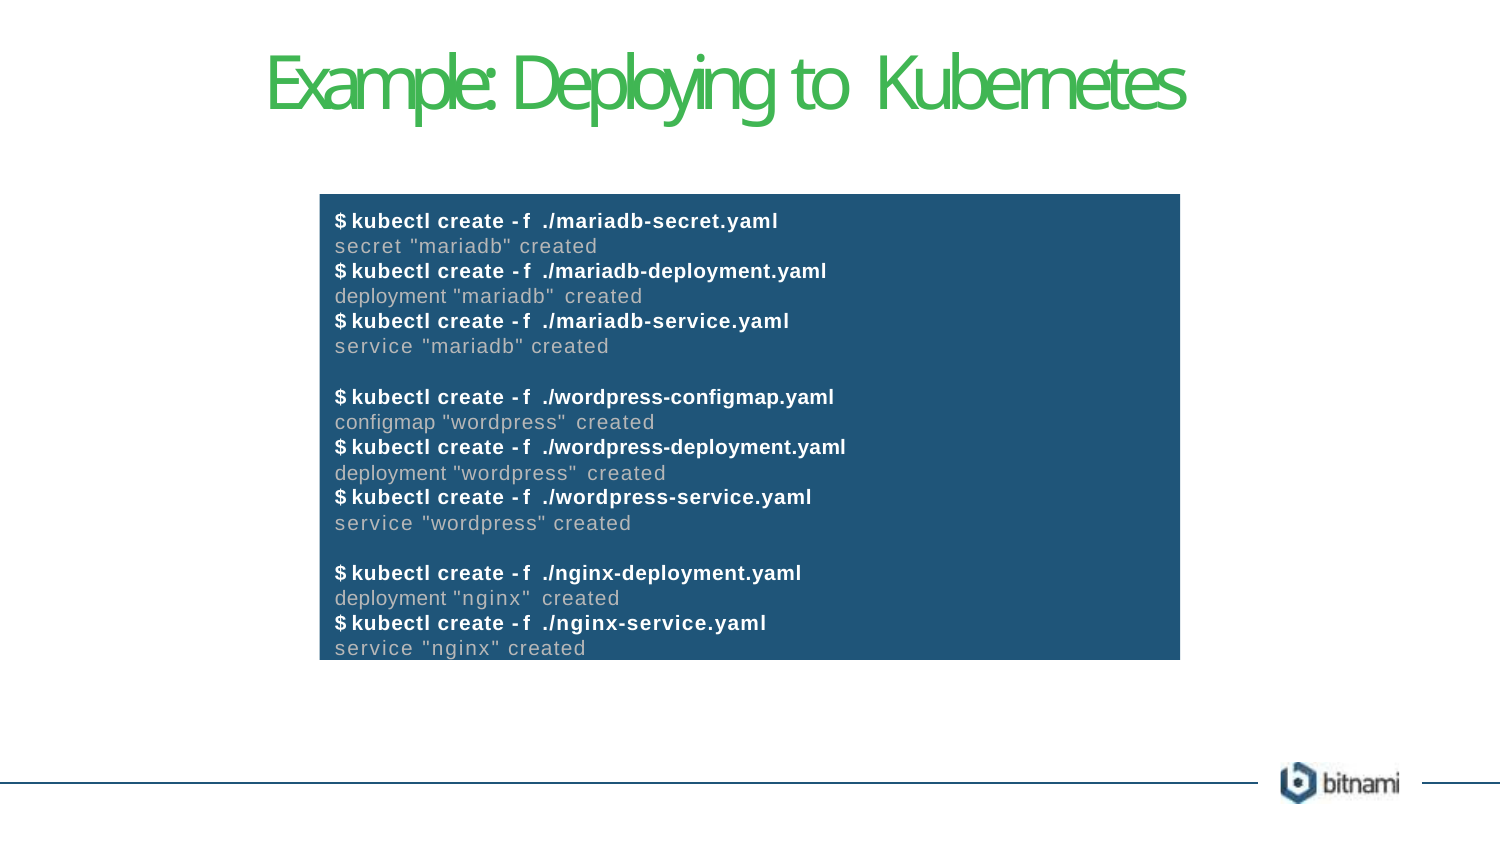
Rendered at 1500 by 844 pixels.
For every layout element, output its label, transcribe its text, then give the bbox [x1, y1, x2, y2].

text_box $ kubectl create -f ./mariadb-secret.yaml secret "mariadb" created $ kubectl create -f ./mariadb-deployment.yaml deployment "mariadb" created $ kubectl create -f ./mariadb-service.yaml service "mariadb" created $ kubectl create -f ./wordpress-configmap.yaml configmap "wordpress" created $ kubectl create -f ./wordpress-deployment.yaml deployment "wordpress" created $ kubectl create -f ./wordpress-service.yaml service "wordpress" created $ kubectl create -f ./nginx-deployment.yaml deployment "nginx" created $ kubectl create -f ./nginx-service.yaml service "nginx" created [319, 194, 1181, 660]
title Example: Deploying to Kubernetes [261, 32, 1239, 176]
picture [1280, 762, 1400, 804]
